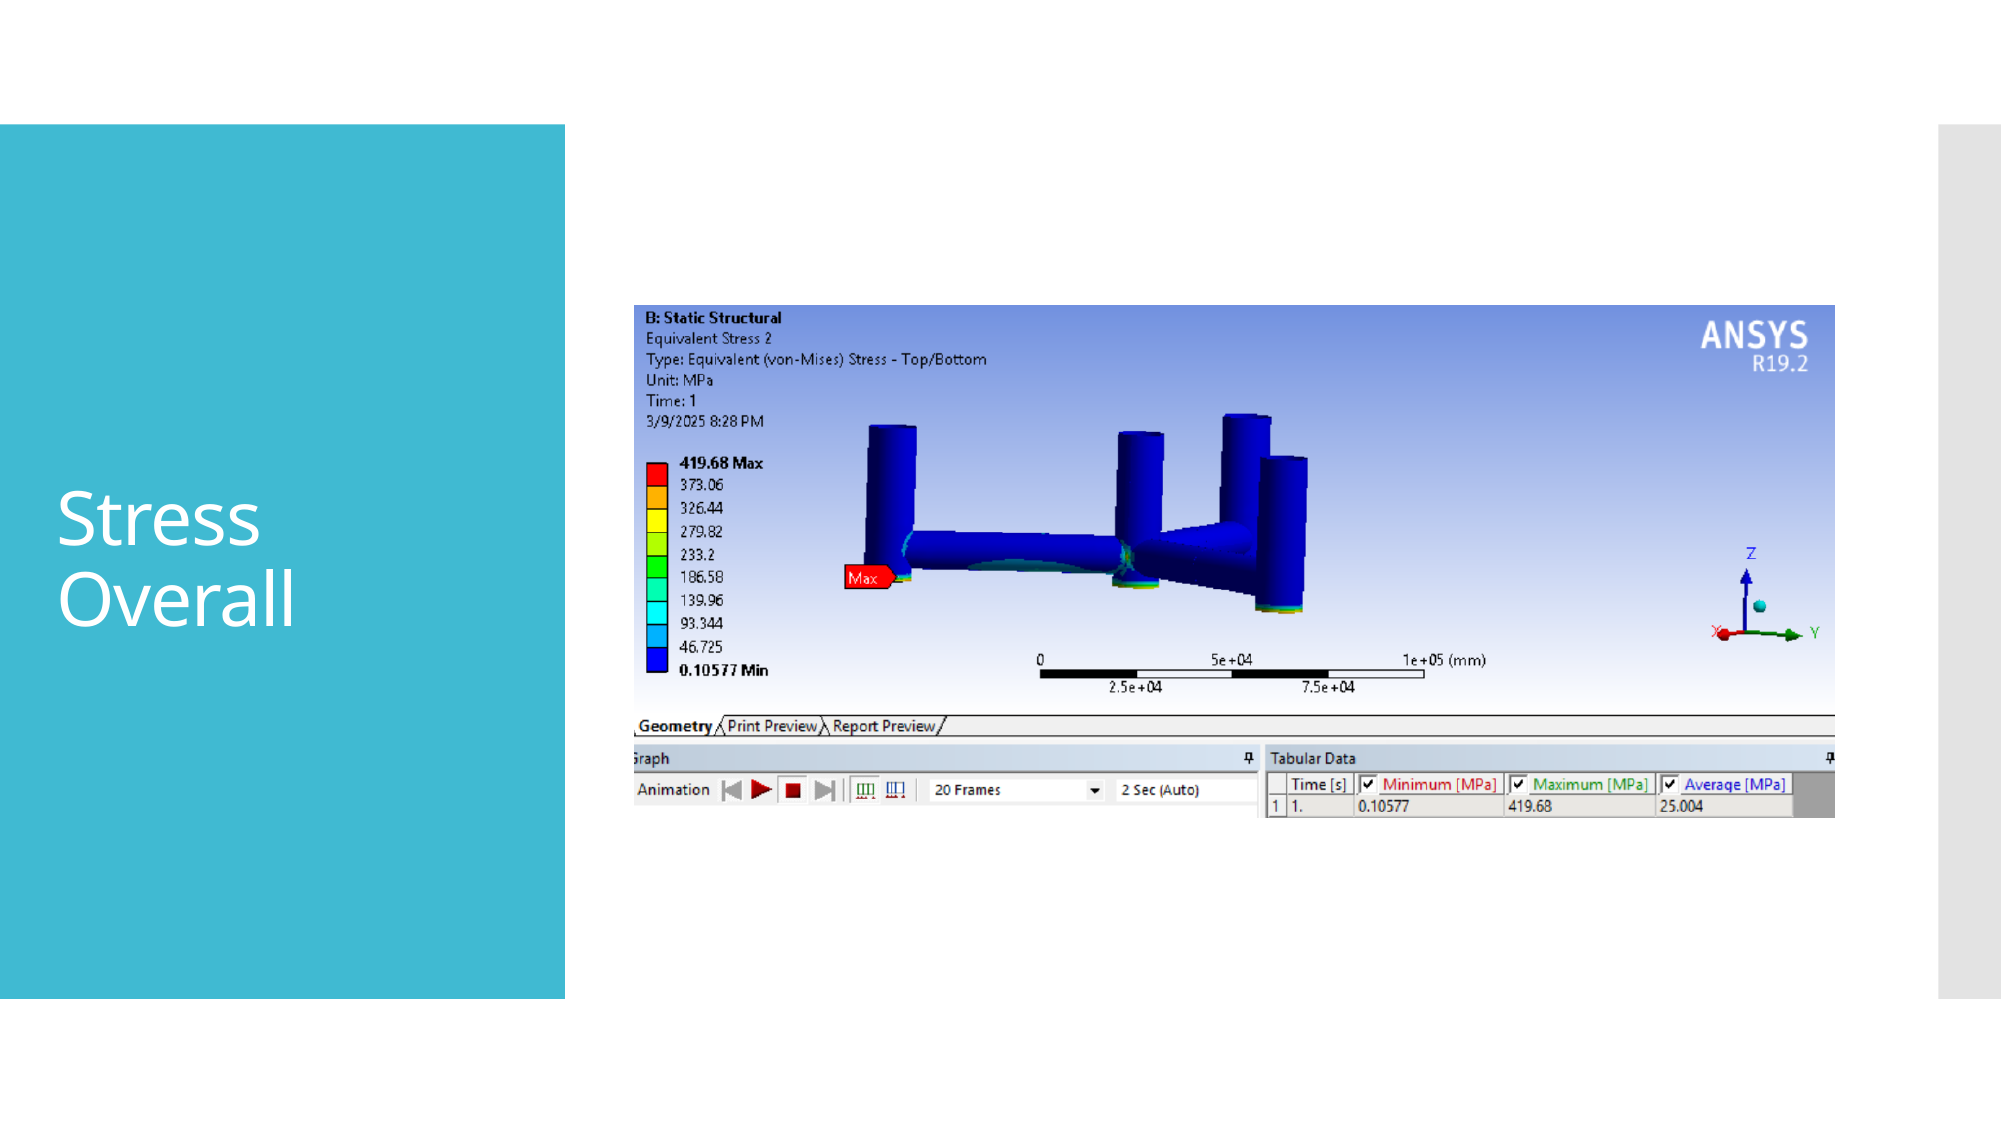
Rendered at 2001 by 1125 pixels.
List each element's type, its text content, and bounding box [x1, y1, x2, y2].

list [634, 305, 1835, 818]
title Stress Overall [41, 184, 525, 940]
